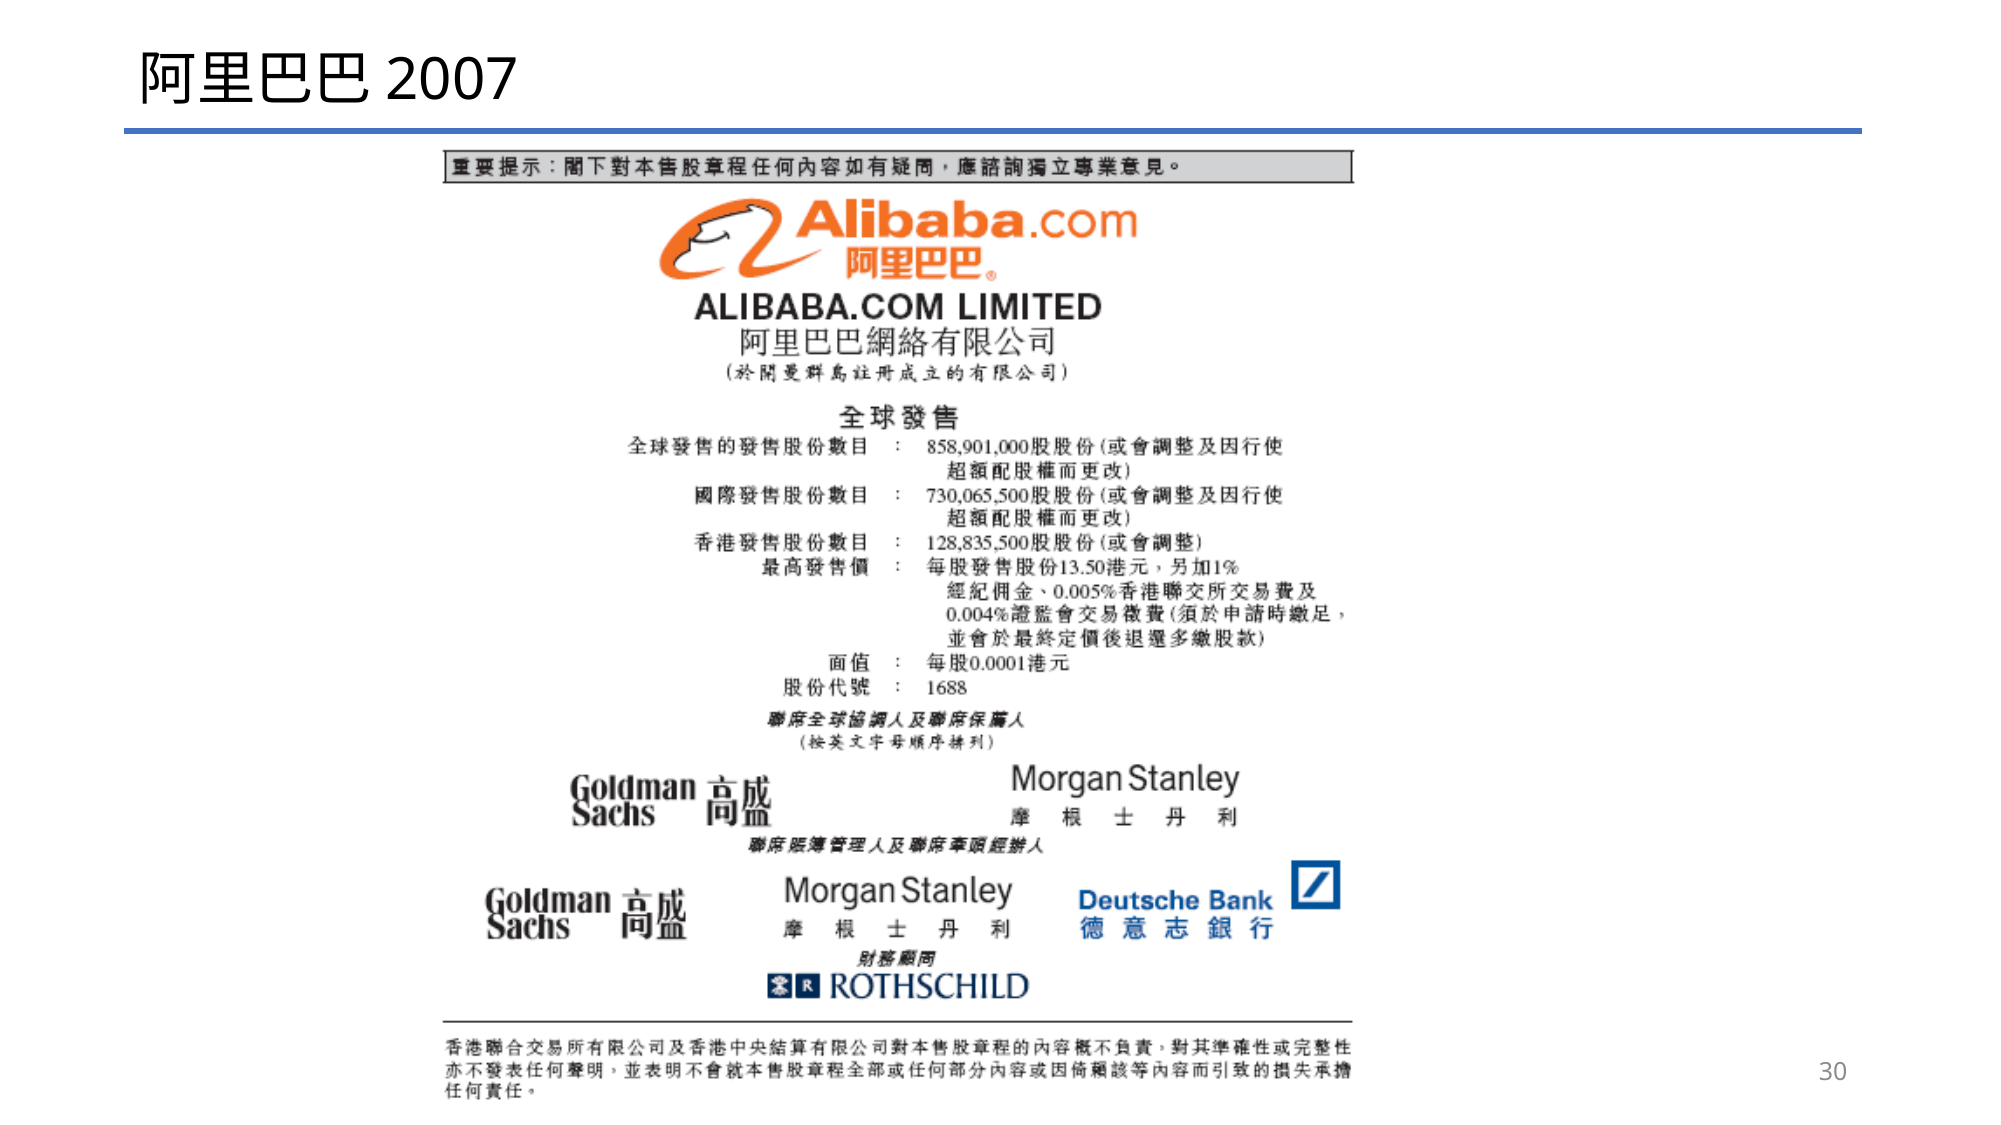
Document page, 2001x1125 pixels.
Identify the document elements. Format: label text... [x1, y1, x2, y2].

picture [431, 140, 1372, 1105]
slide_number 30 [1412, 1042, 1863, 1103]
title 阿里巴巴2007 [123, 30, 1849, 128]
